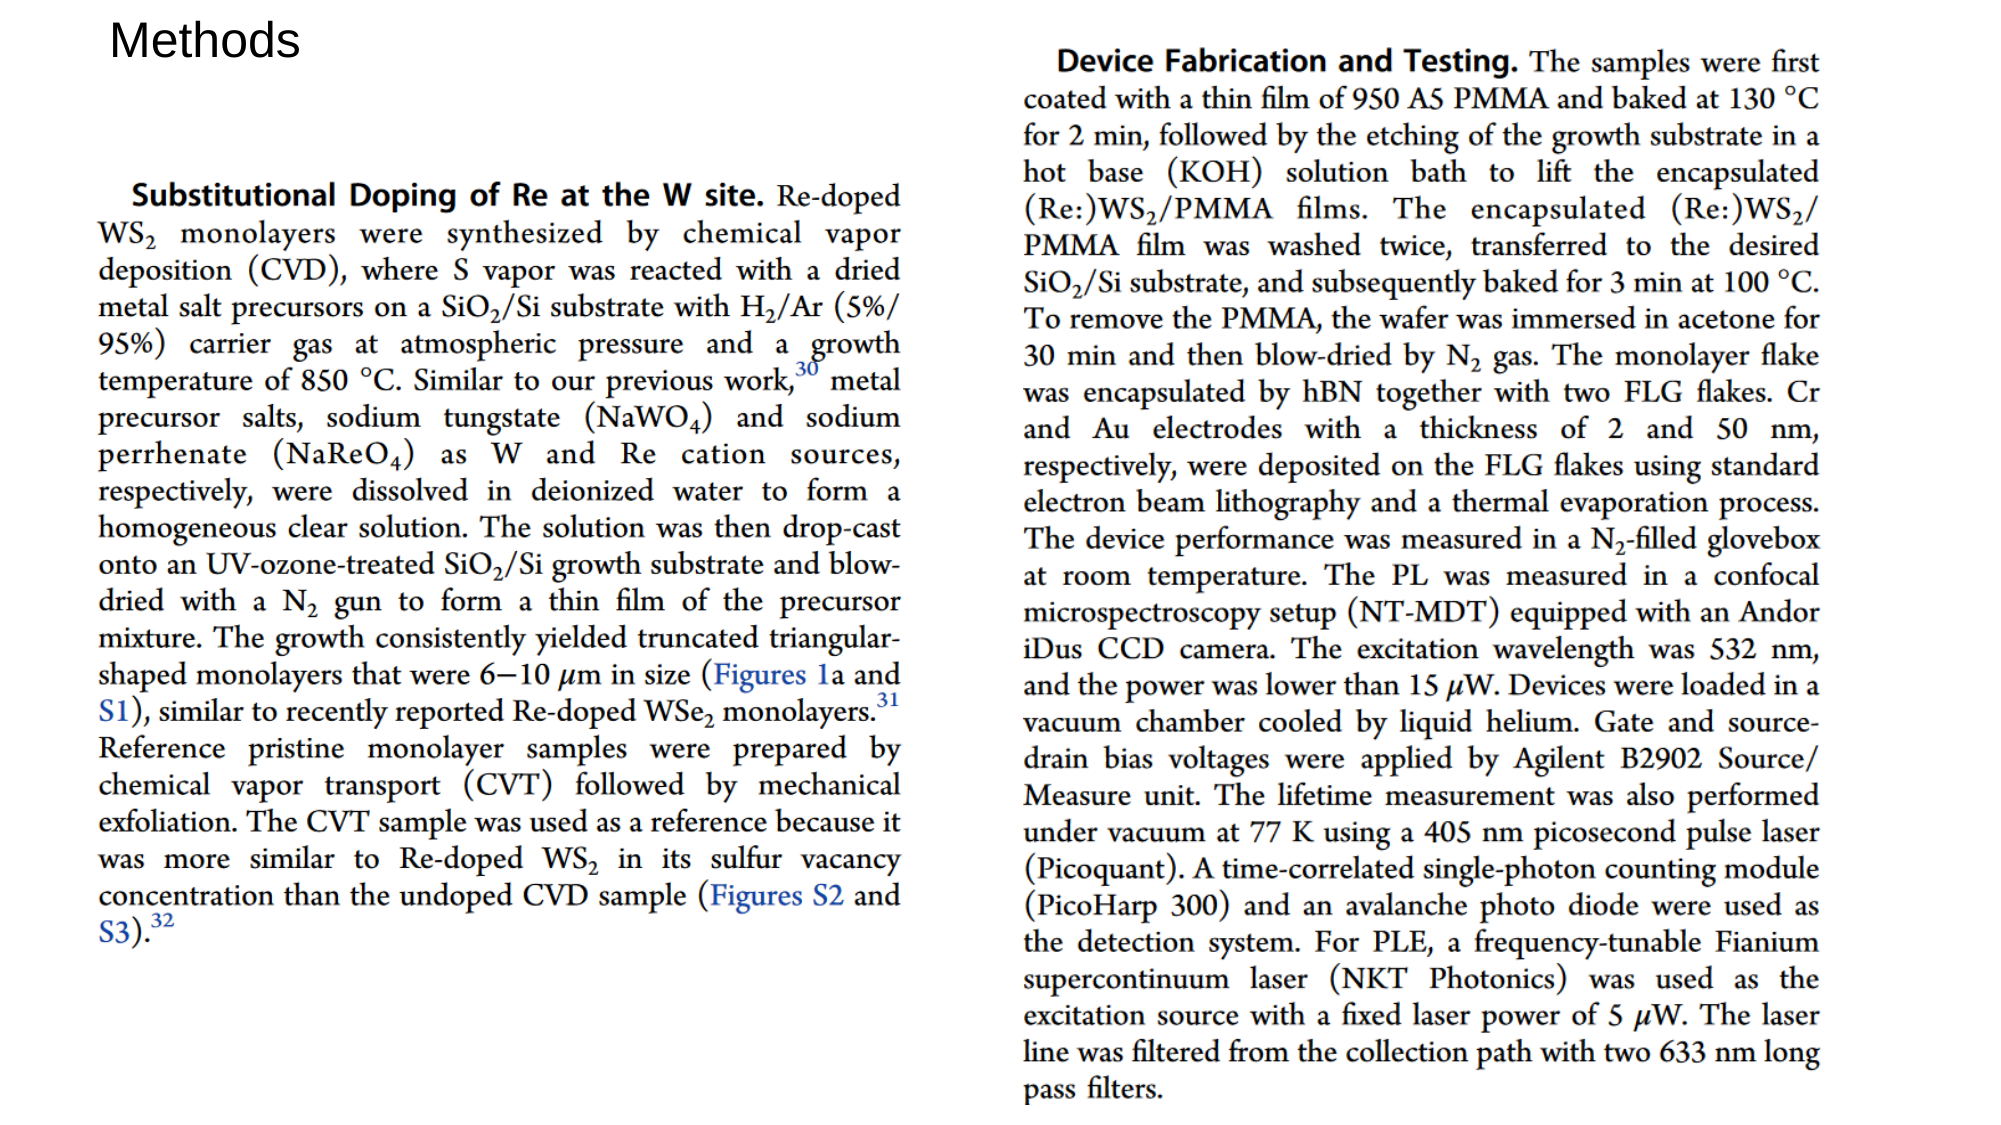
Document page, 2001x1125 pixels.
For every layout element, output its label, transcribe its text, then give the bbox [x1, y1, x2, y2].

text_box Methods [94, 0, 800, 75]
picture [1022, 45, 1824, 1106]
picture [93, 176, 908, 949]
